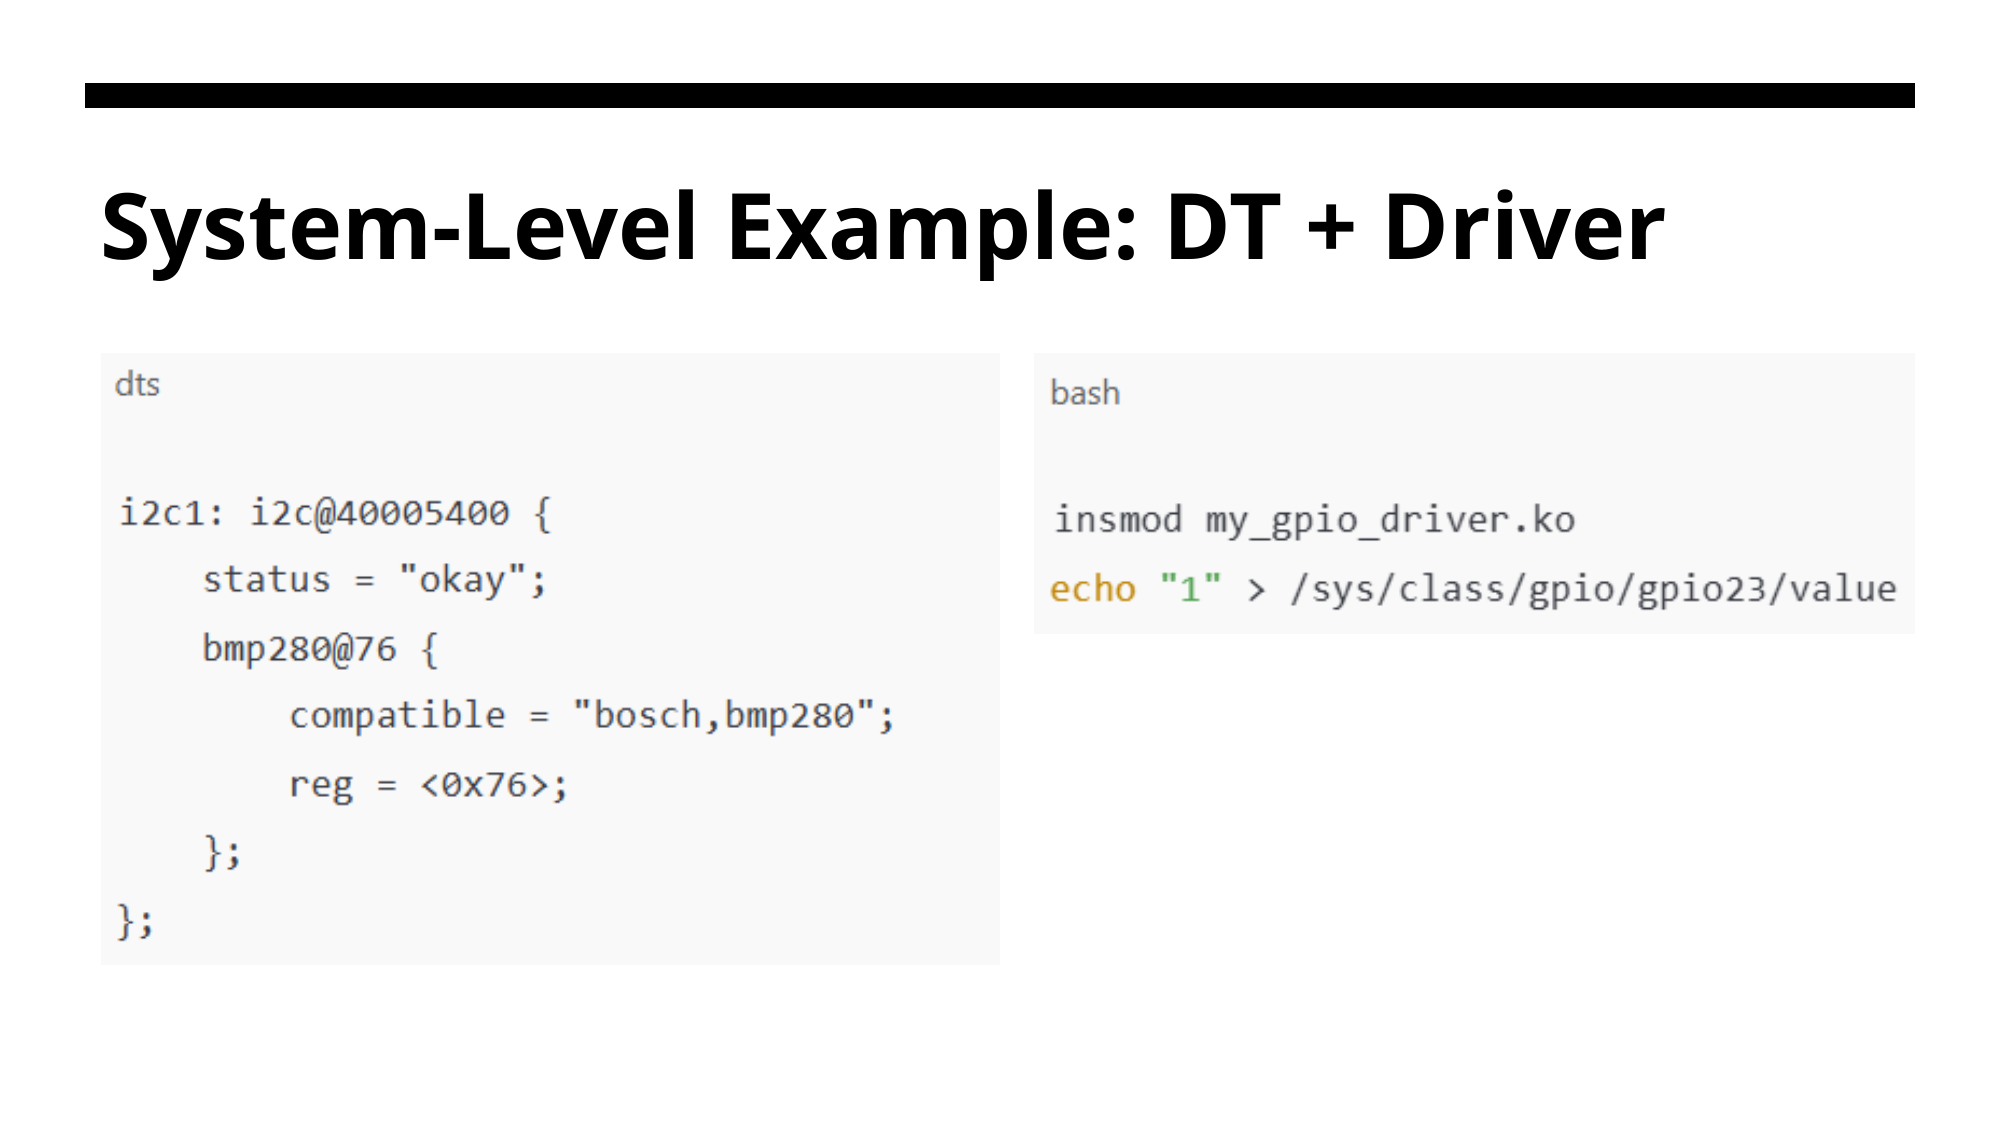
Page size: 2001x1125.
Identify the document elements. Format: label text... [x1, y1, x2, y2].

title System-Level Example: DT + Driver [85, 160, 1916, 401]
picture [101, 352, 1000, 965]
picture [1033, 352, 1915, 634]
